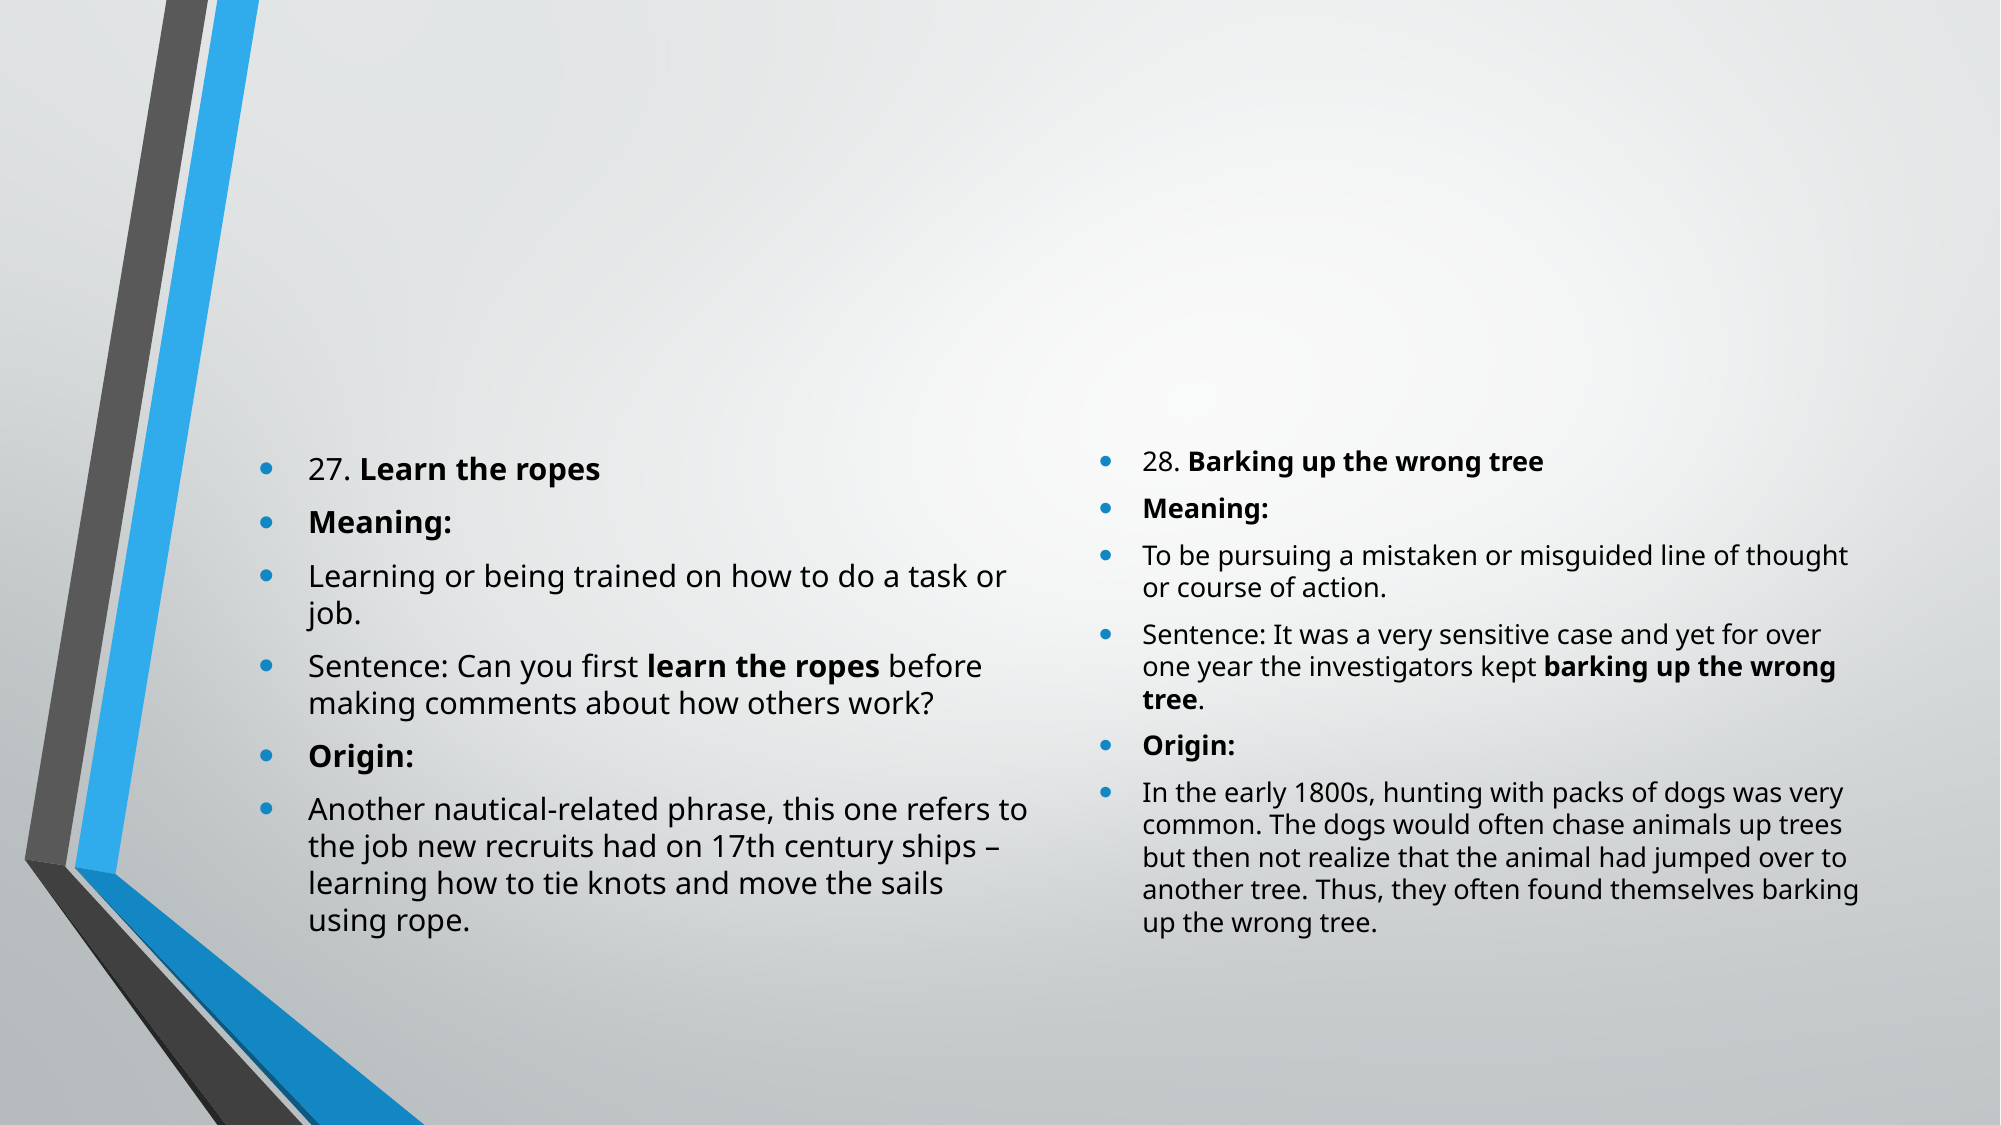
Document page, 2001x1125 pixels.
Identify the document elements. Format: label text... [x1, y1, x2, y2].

list 28. Barking up the wrong tree Meaning: To be pursuing a mistaken or misguided line of thought or course of action. Sentence: It was a very sensitive case and yet for over one year the investigators kept barking up the wrong tree. Origin: In the early 1800s, hunting with packs of dogs was very common. The dogs would often chase animals up trees but then not realize that the animal had jumped over to another tree. Thus, they often found themselves barking up the wrong tree. [1083, 437, 1887, 950]
list 27. Learn the ropes Meaning: Learning or being trained on how to do a task or job. Sentence: Can you first learn the ropes before making comments about how others work? Origin: Another nautical-related phrase, this one refers to the job new recruits had on 17th century ships – learning how to tie knots and move the sails using rope. [243, 437, 1047, 950]
